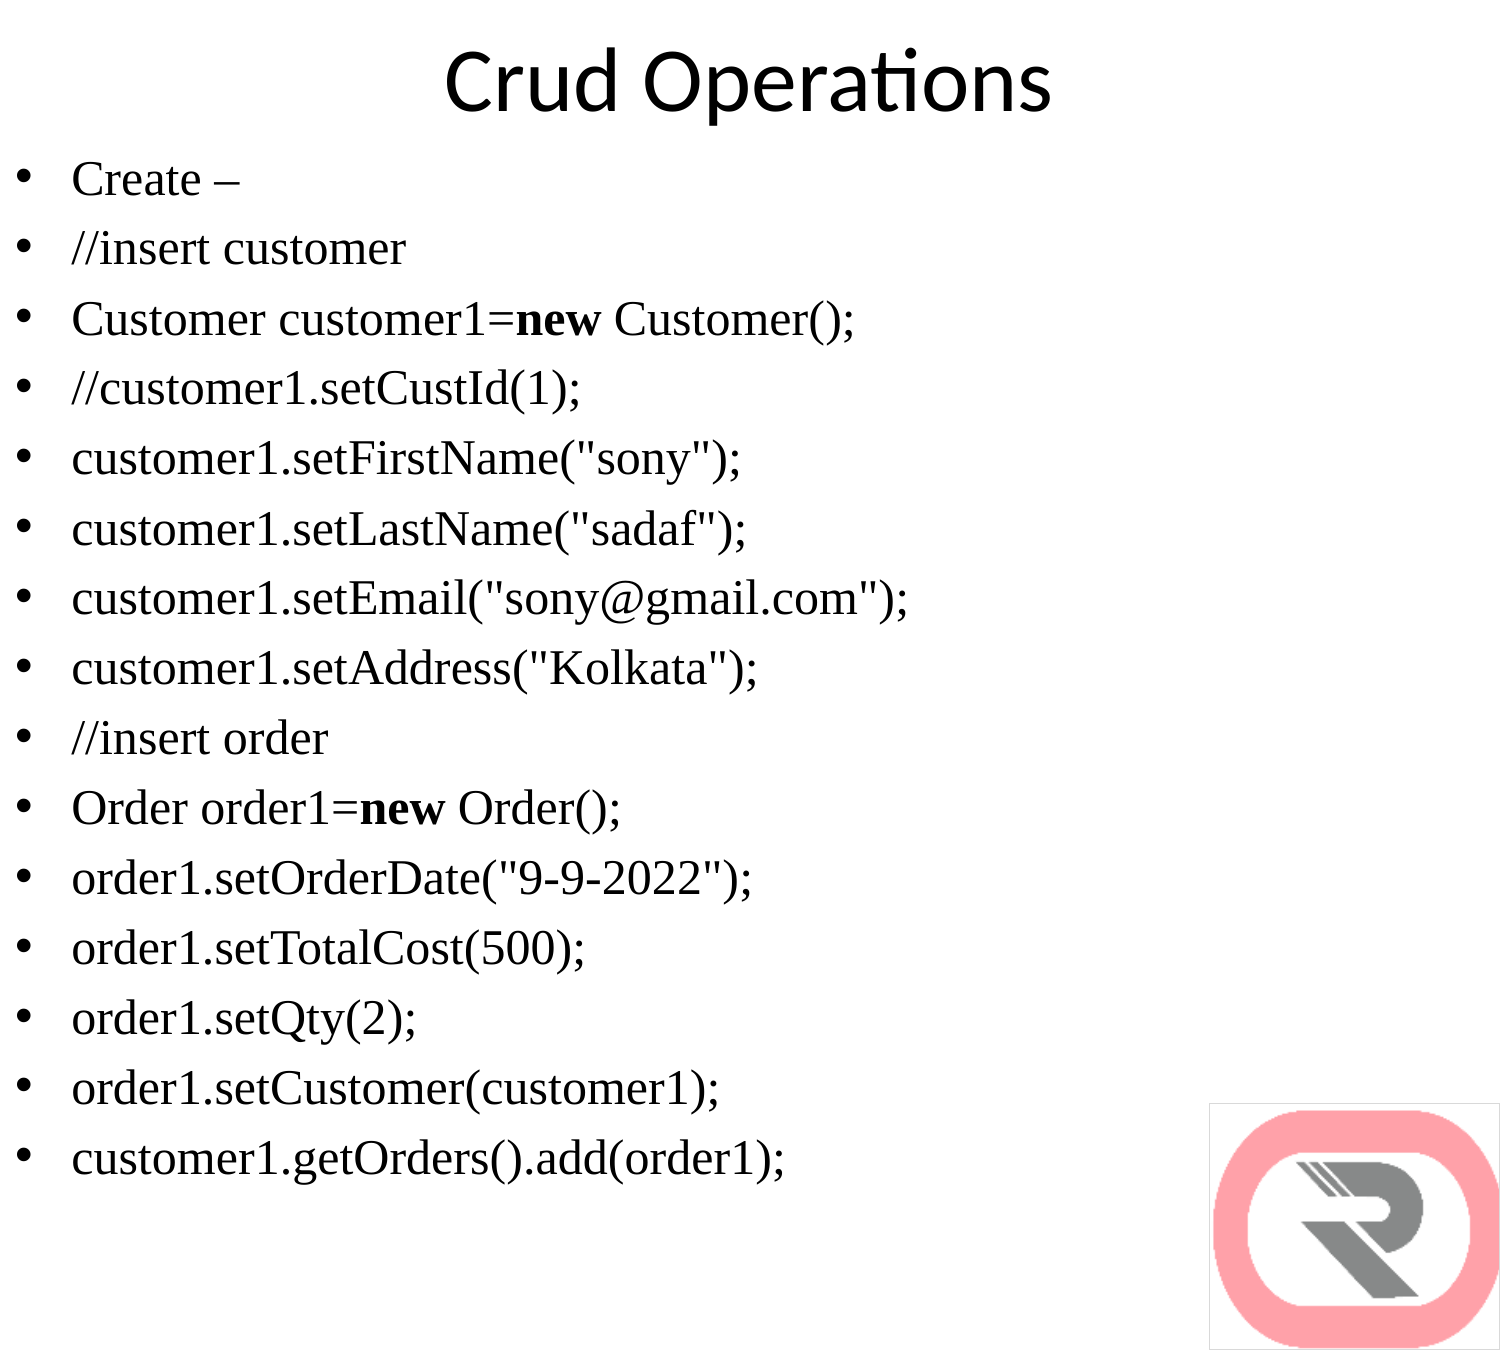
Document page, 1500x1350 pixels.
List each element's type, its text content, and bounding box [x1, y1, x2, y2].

title Crud Operations [0, 0, 1500, 137]
list Create – //insert customer Customer customer1=new Customer(); //customer1.setCustId(1); customer1.setFirstName("sony"); customer1.setLastName("sadaf"); customer1.setEmail("sony@gmail.com"); customer1.setAddress("Kolkata"); //insert order Order order1=new Order(); order1.setOrderDate("9-9-2022"); order1.setTotalCost(500); order1.setQty(2); order1.setCustomer(customer1); customer1.getOrders().add(order1); [0, 137, 1500, 1300]
